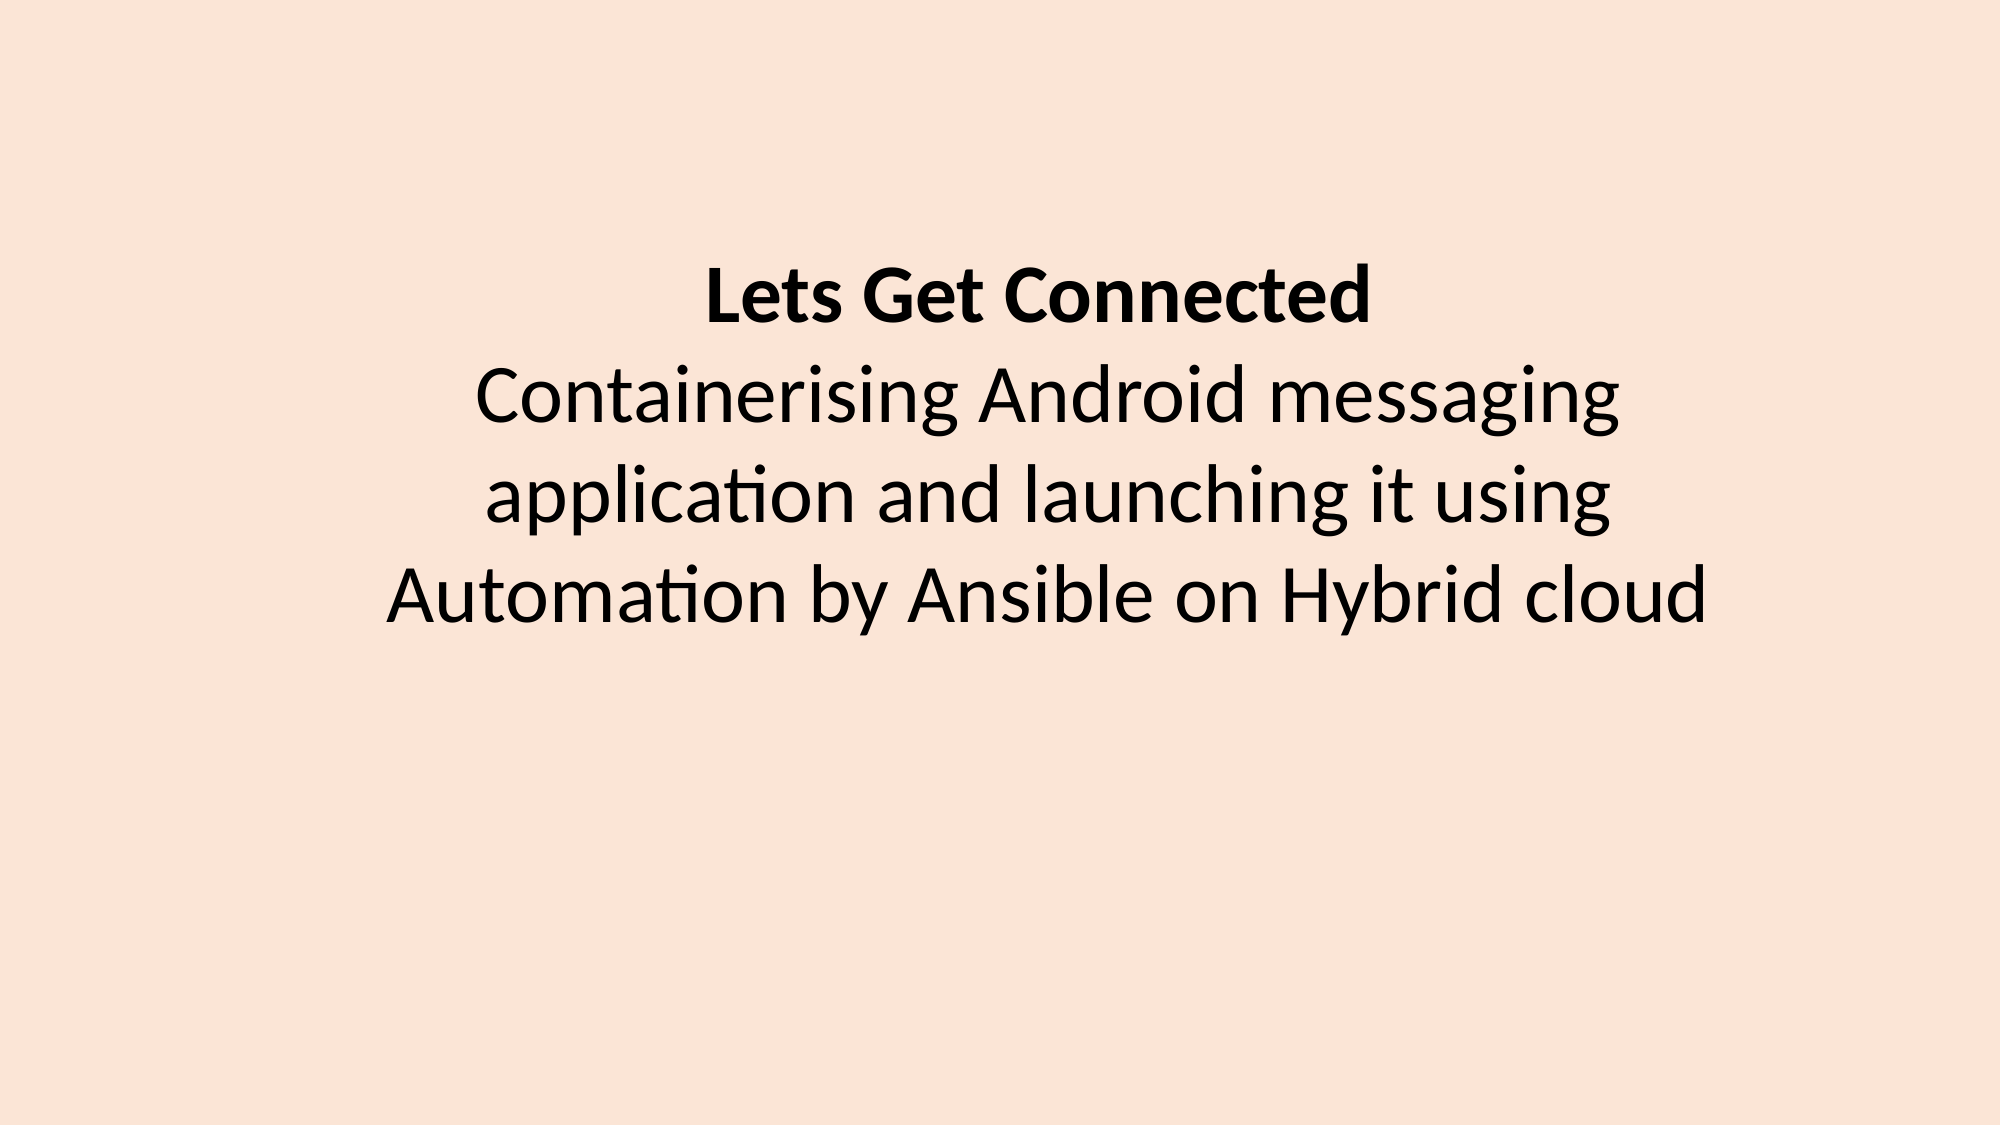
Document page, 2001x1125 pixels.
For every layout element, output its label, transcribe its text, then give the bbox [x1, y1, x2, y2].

text_box Lets Get Connected Containerising Android messaging application and launching it using Automation by Ansible on Hybrid cloud [342, 231, 1756, 647]
